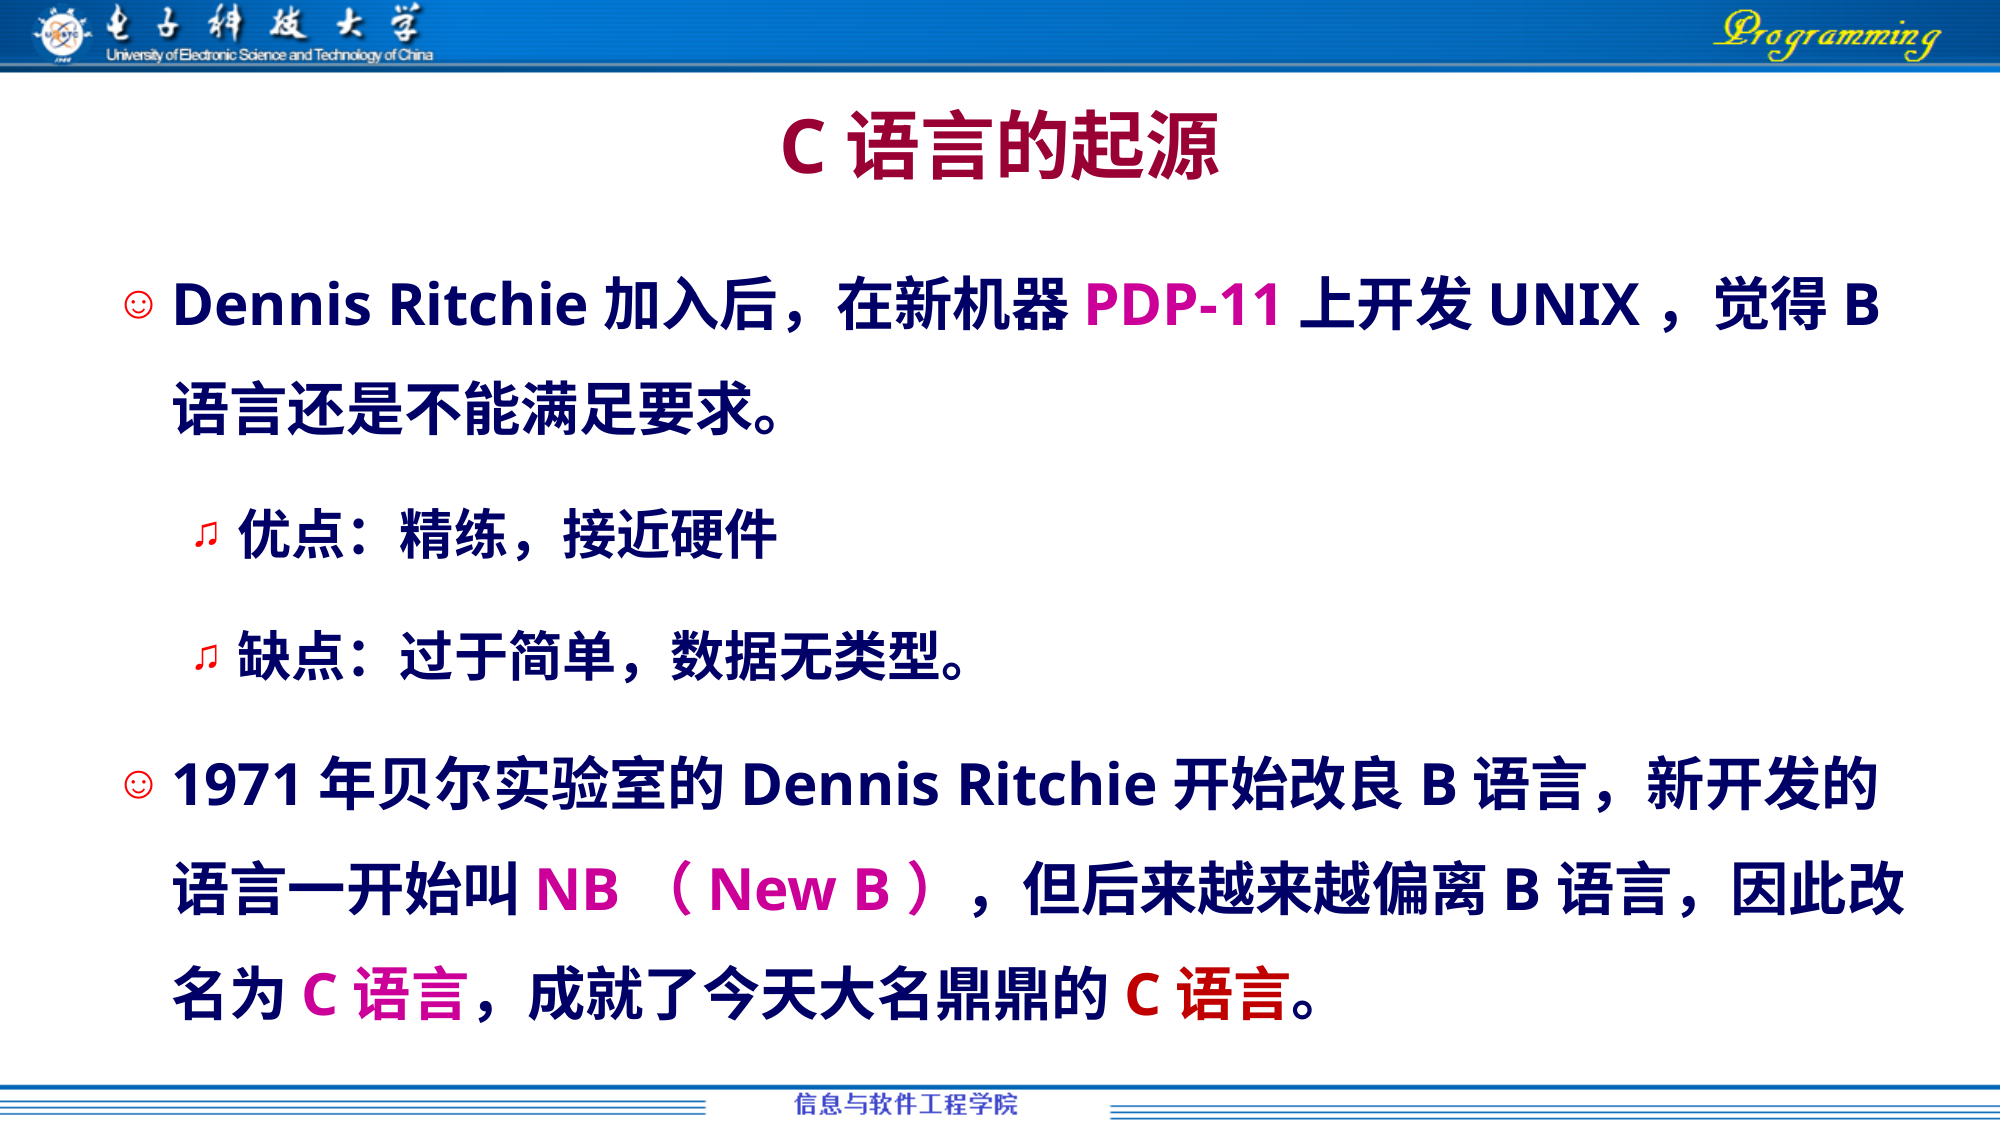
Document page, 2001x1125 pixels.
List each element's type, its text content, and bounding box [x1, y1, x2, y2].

list Dennis Ritchie加入后，在新机器PDP-11上开发UNIX，觉得B语言还是不能满足要求。 优点：精练，接近硬件 缺点：过于简单，数据无类型。 1971年贝尔实验室的Dennis Ritchie开始改良B语言，新开发的语言一开始叫NB（New B），但后来越来越偏离B语言，因此改名为C语言，成就了今天大名鼎鼎的C语言。 [99, 224, 1925, 1025]
picture [0, 0, 2000, 1125]
title C语言的起源 [150, 87, 1850, 200]
